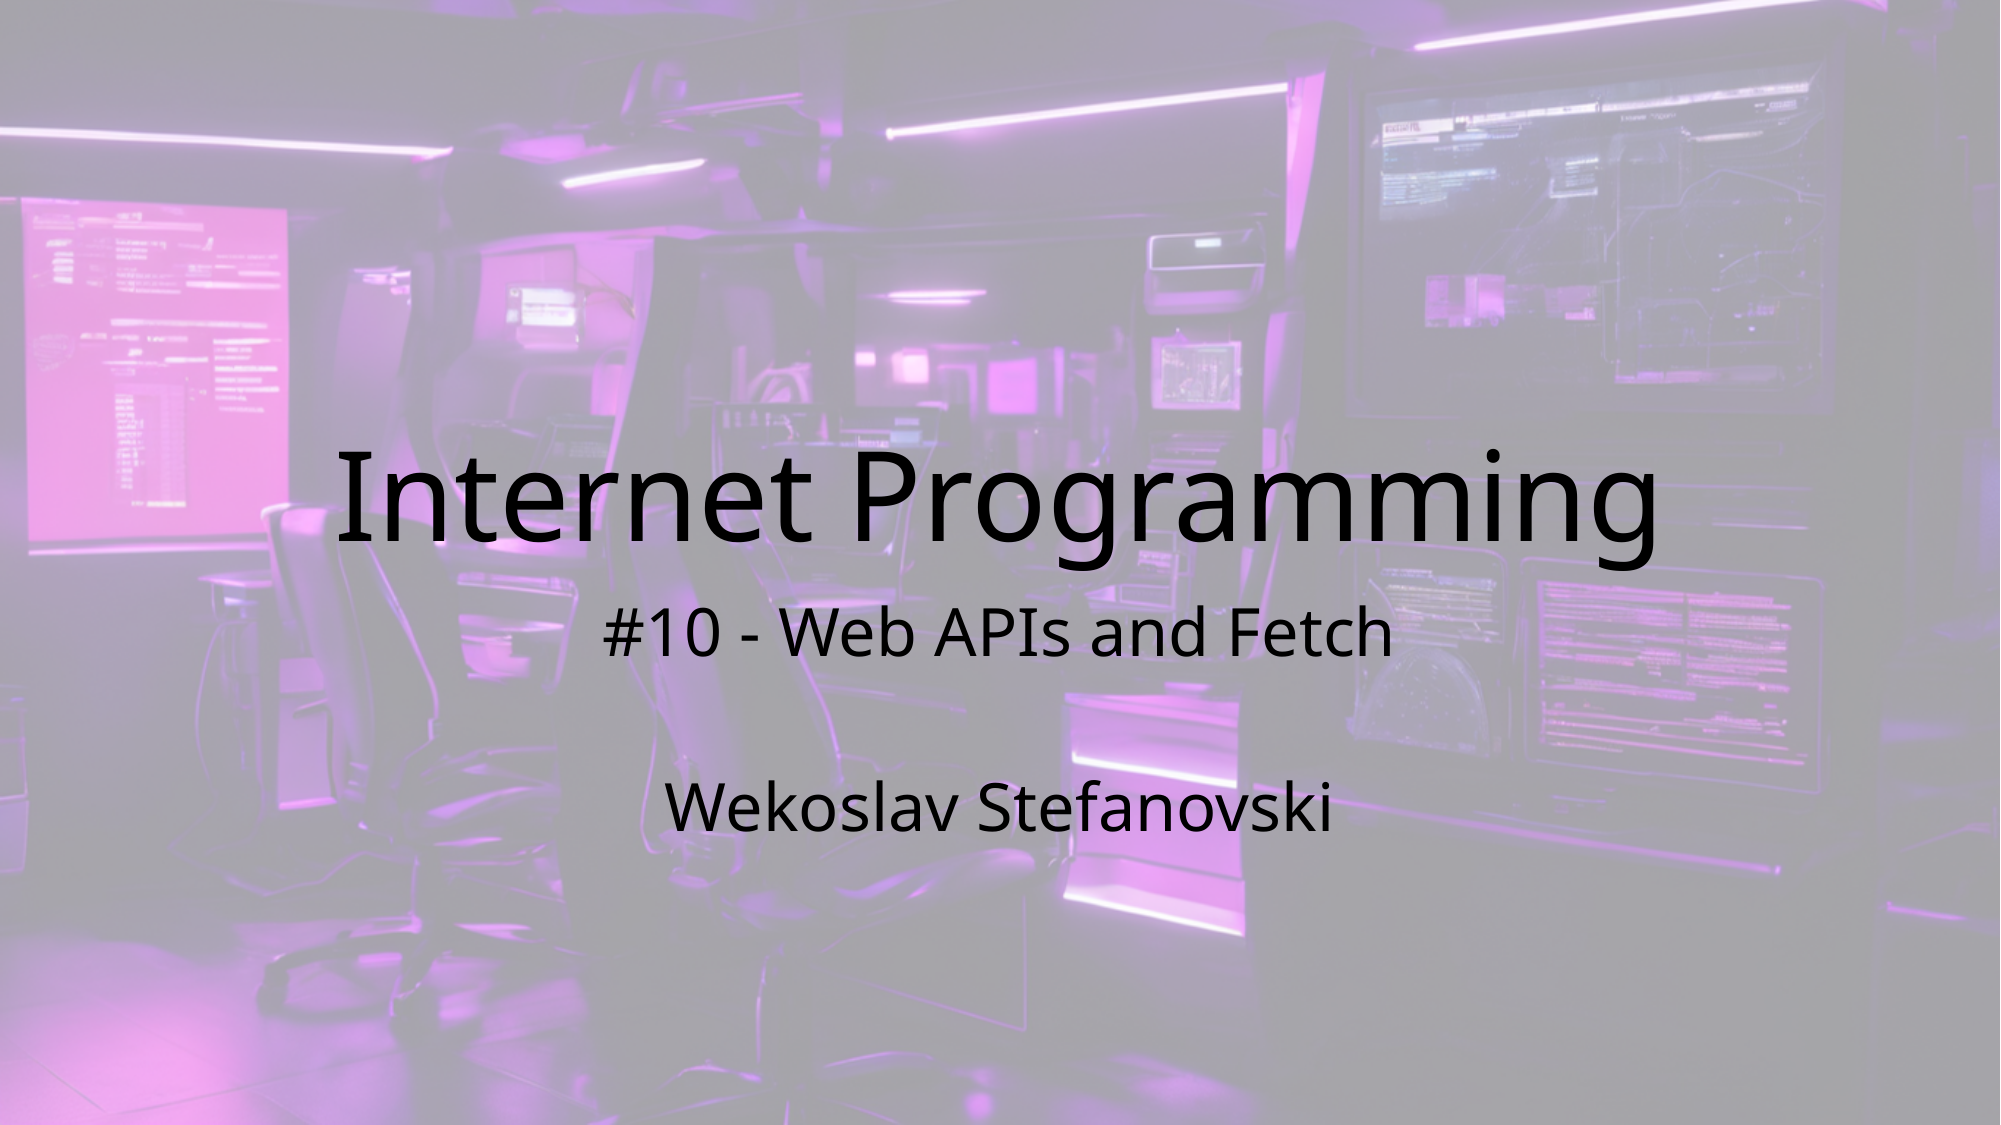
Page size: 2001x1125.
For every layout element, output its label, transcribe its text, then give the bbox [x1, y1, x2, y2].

subtitle #10 - Web APIs and Fetch Wekoslav Stefanovski [249, 590, 1750, 863]
title Internet Programming [249, 184, 1750, 576]
